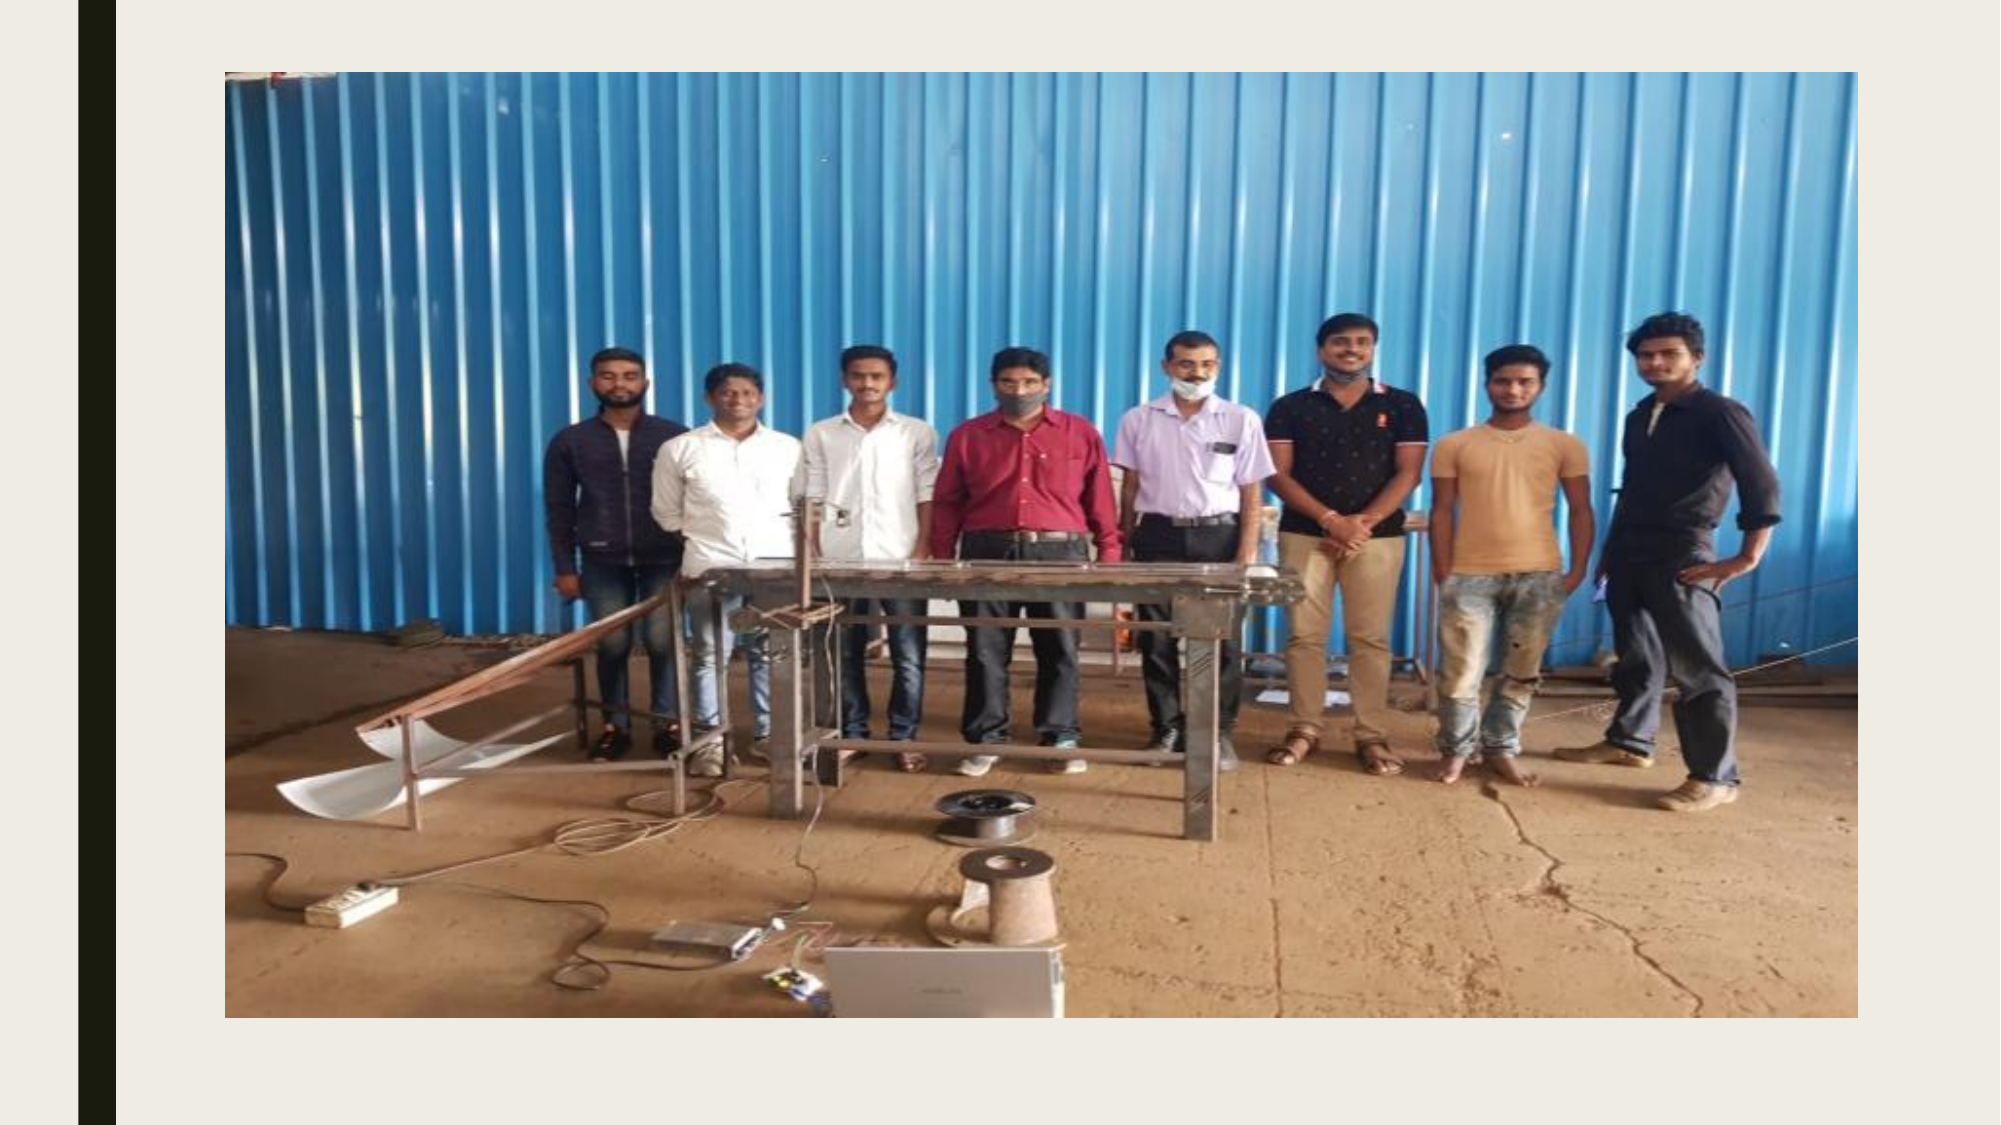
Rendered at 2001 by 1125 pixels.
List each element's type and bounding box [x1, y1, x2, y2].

list [224, 72, 1858, 1018]
